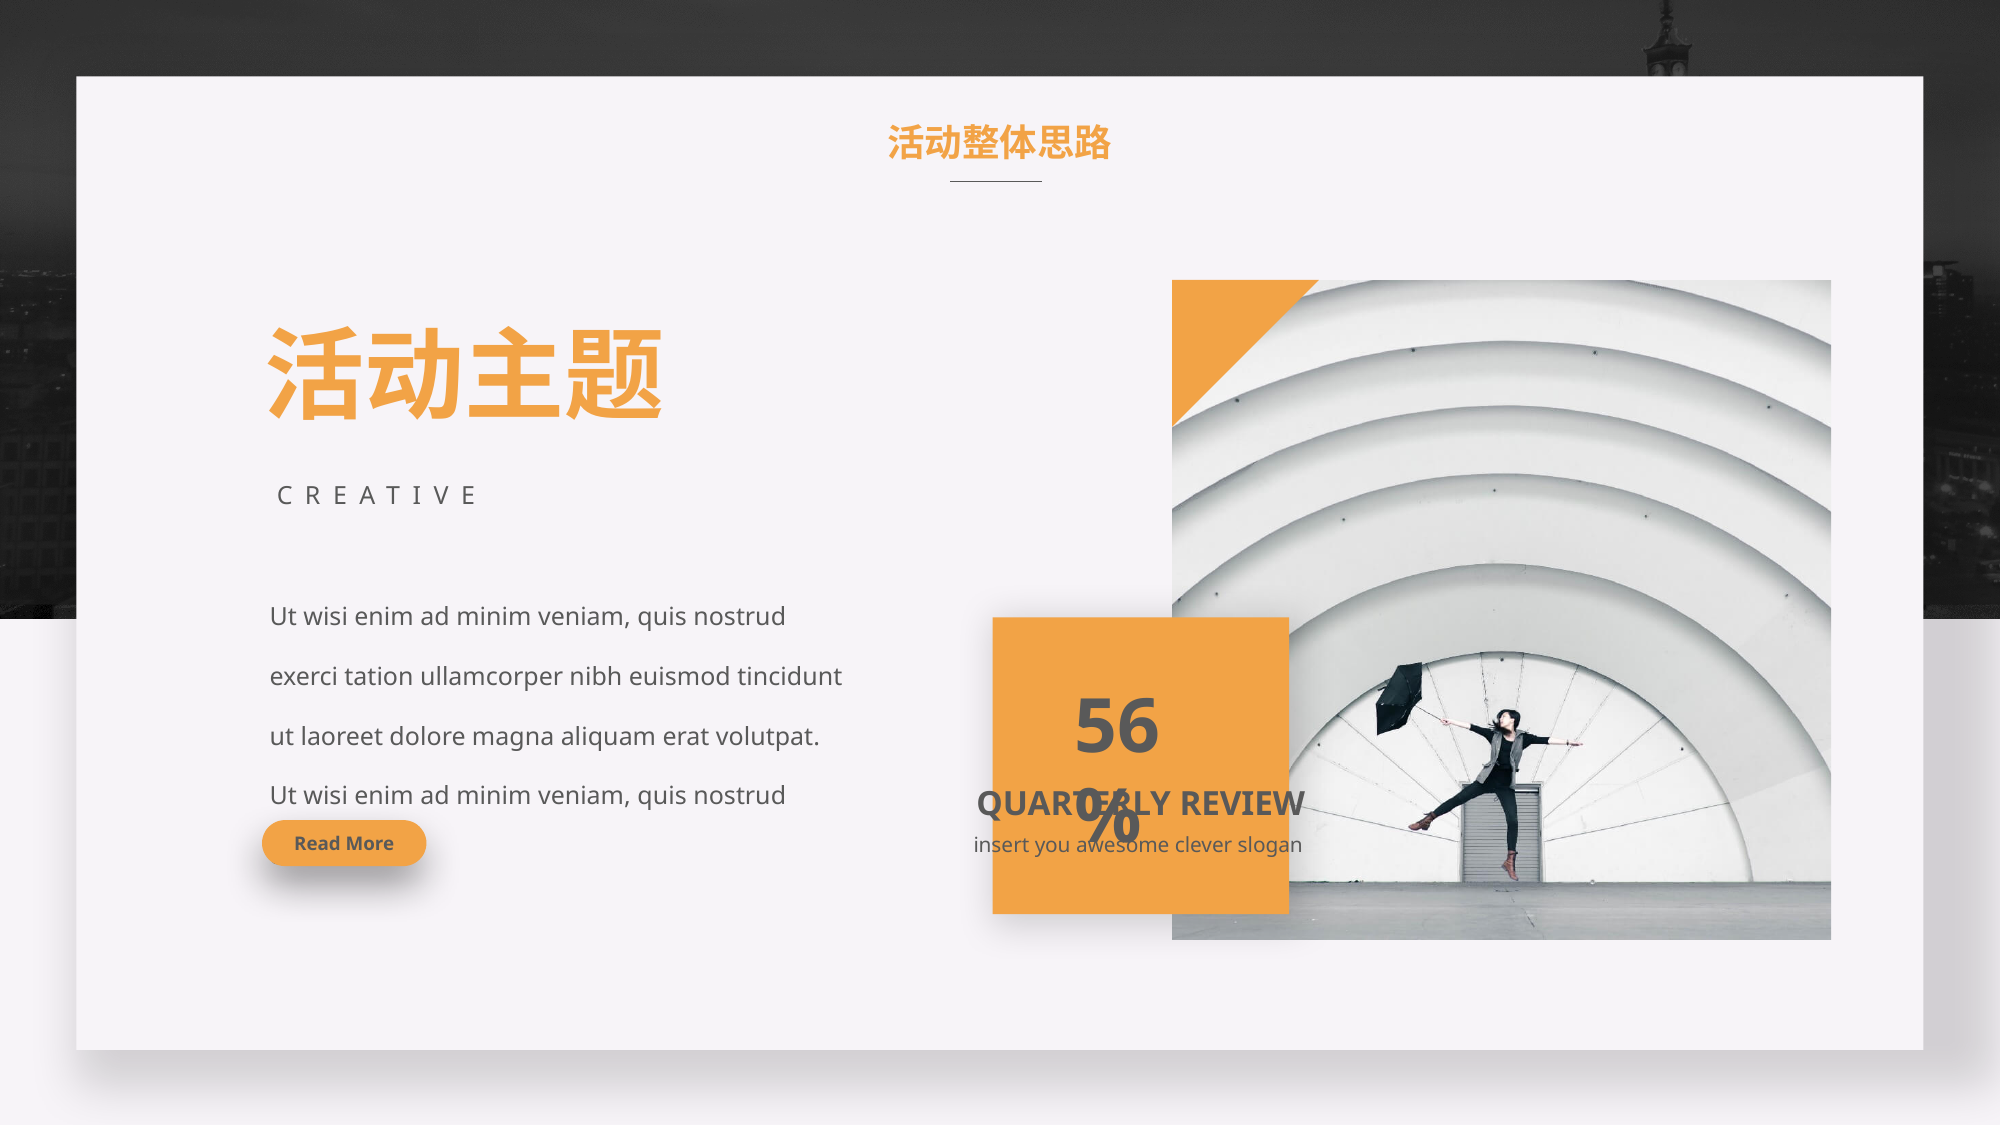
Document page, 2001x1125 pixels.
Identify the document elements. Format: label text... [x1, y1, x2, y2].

picture [0, 0, 2000, 940]
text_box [992, 617, 1290, 915]
text_box Ut wisi enim ad minim veniam, quis nostrud exerci tation ullamcorper nibh euismod tincidunt ut laoreet dolore magna aliquam erat volutpat. Ut wisi enim ad minim veniam, quis nostrud exerci. [254, 619, 864, 732]
text_box [75, 619, 1924, 1051]
text_box Read More [260, 819, 428, 868]
